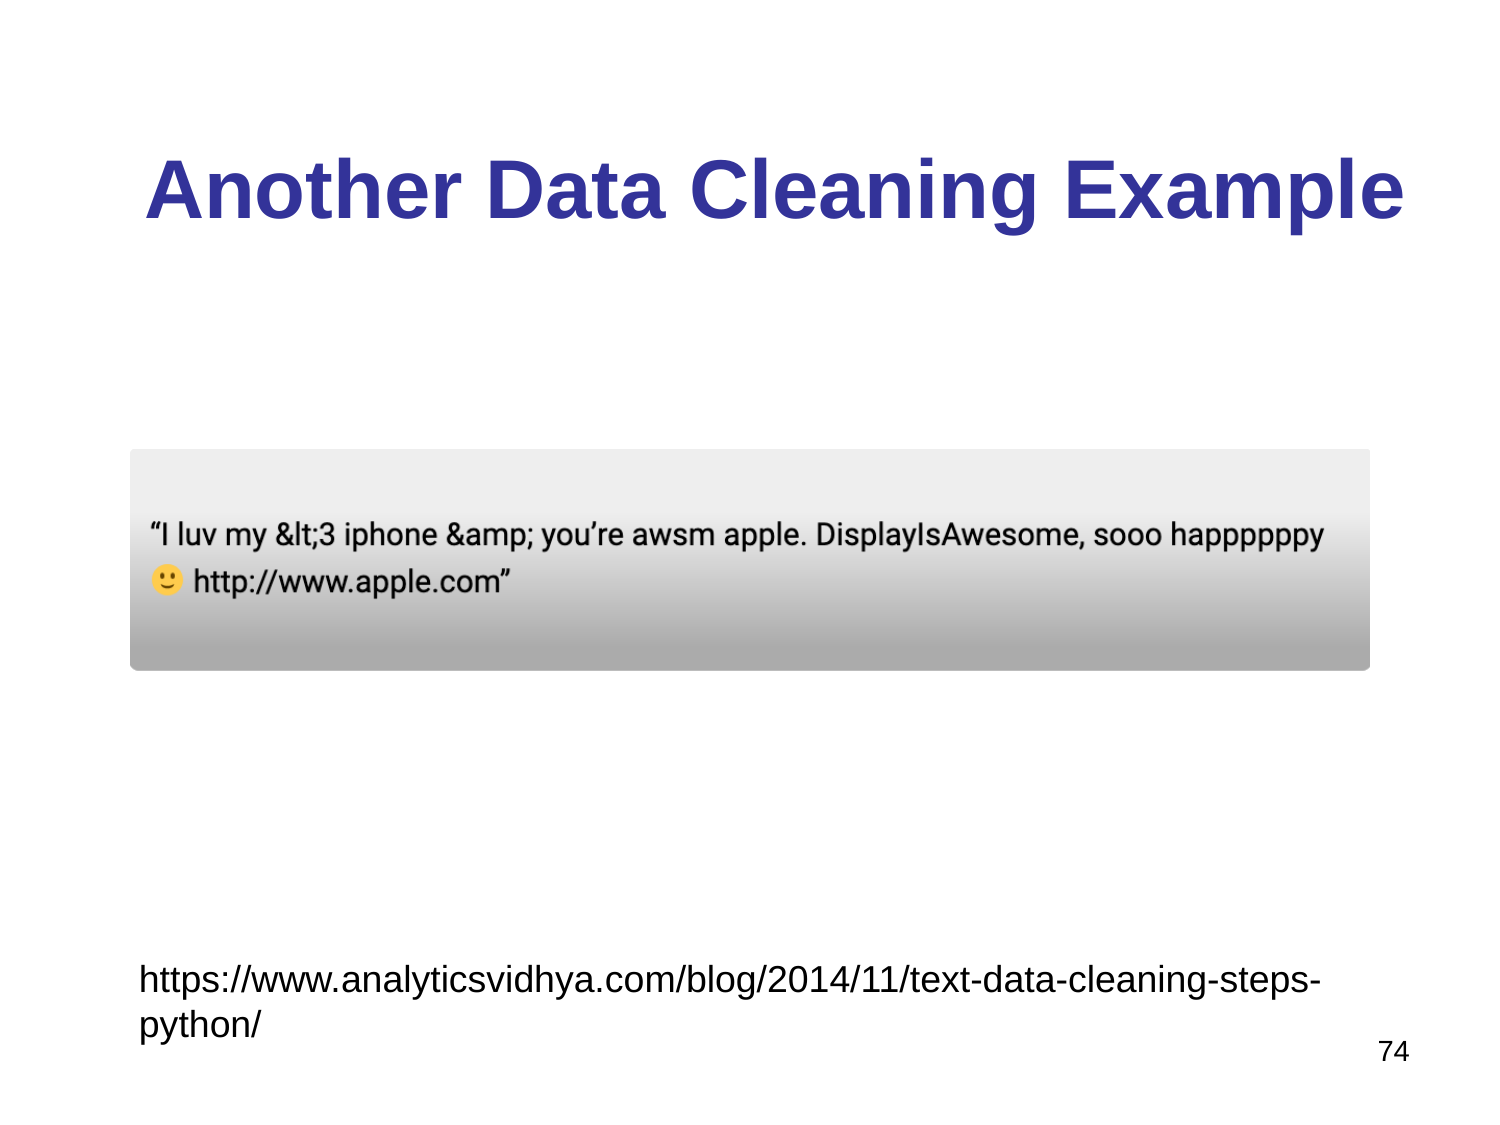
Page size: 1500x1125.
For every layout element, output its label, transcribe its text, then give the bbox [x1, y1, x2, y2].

text_box https://www.analyticsvidhya.com/blog/2014/11/text-data-cleaning-steps-python/ [123, 947, 1447, 1053]
text_box [49, 172, 1447, 279]
slide_number 74 [1074, 1024, 1425, 1103]
title Another Data Cleaning Example [100, 91, 1451, 280]
picture [129, 449, 1370, 676]
